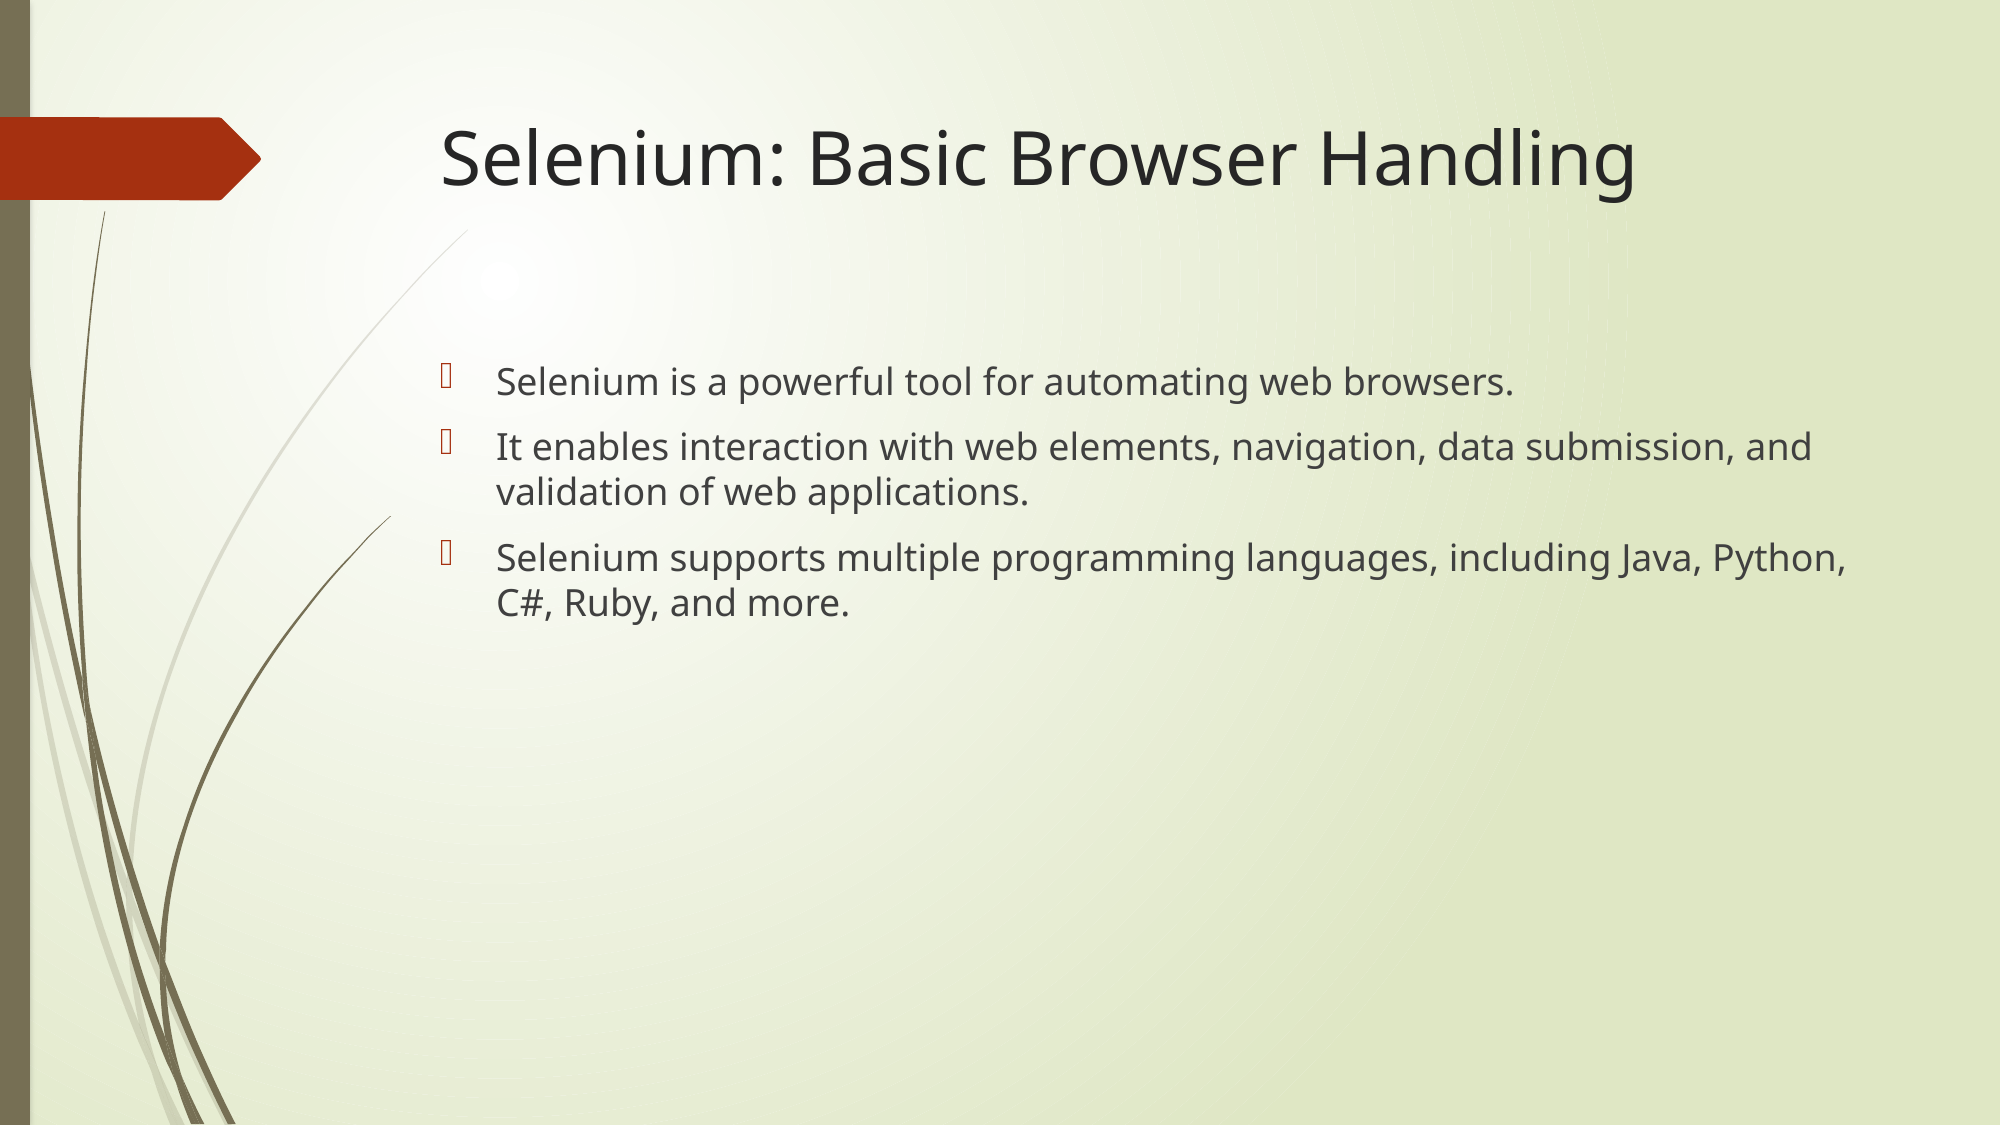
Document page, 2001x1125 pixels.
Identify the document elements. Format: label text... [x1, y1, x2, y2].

title Selenium: Basic Browser Handling [425, 102, 1888, 313]
list Selenium is a powerful tool for automating web browsers. It enables interaction with web elements, navigation, data submission, and validation of web applications. Selenium supports multiple programming languages, including Java, Python, C#, Ruby, and more. [424, 350, 1888, 970]
